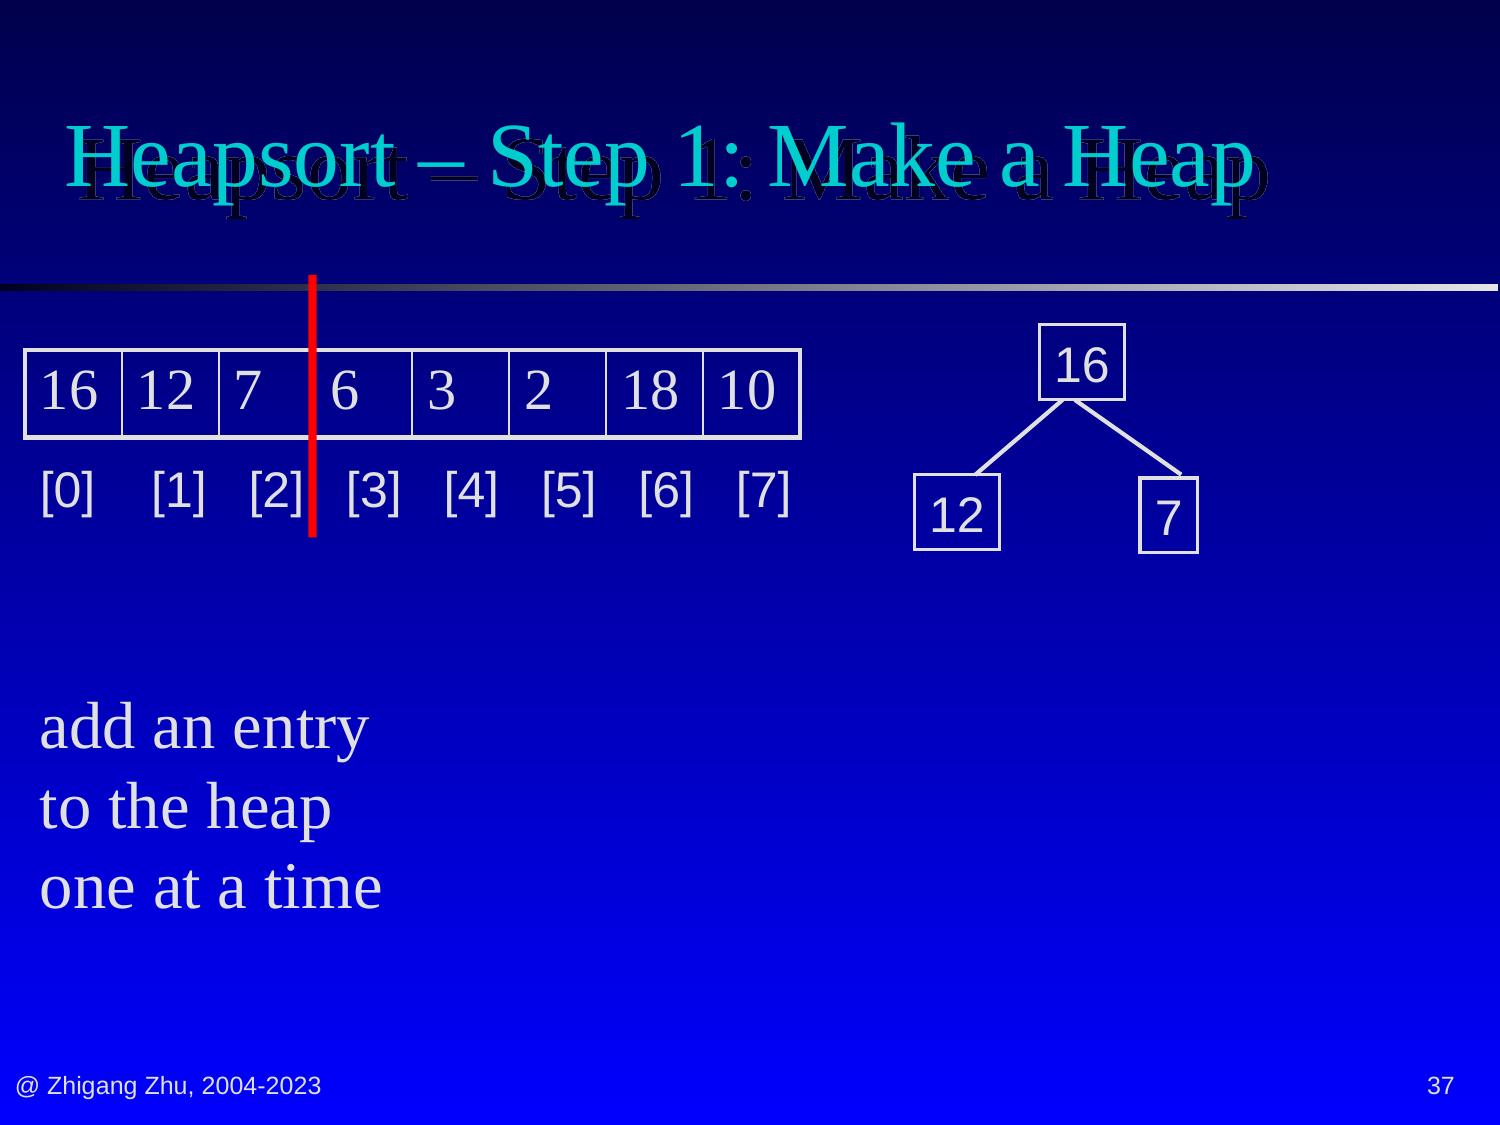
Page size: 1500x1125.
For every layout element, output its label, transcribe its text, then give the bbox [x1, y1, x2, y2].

table_header 18 [607, 352, 702, 435]
text_box [0] [1] [2] [3] [4] [5] [6] [7] [24, 449, 312, 525]
table_header 16 [27, 352, 121, 435]
table_header 7 [220, 352, 312, 435]
text_box 7 [1140, 478, 1198, 553]
table_header 12 [123, 352, 218, 435]
table_header 3 [413, 352, 508, 435]
title Heapsort – Step 1: Make a Heap [49, 55, 1326, 245]
table_header 6 [316, 352, 411, 435]
text_box 12 [914, 474, 1000, 550]
text_box [0] [1] [2] [3] [4] [5] [6] [7] [313, 449, 813, 525]
table_header 10 [704, 352, 798, 435]
text_box 16 [1039, 324, 1125, 400]
table_header 2 [510, 352, 605, 435]
text_box add an entry to the heap one at a time [24, 674, 450, 930]
